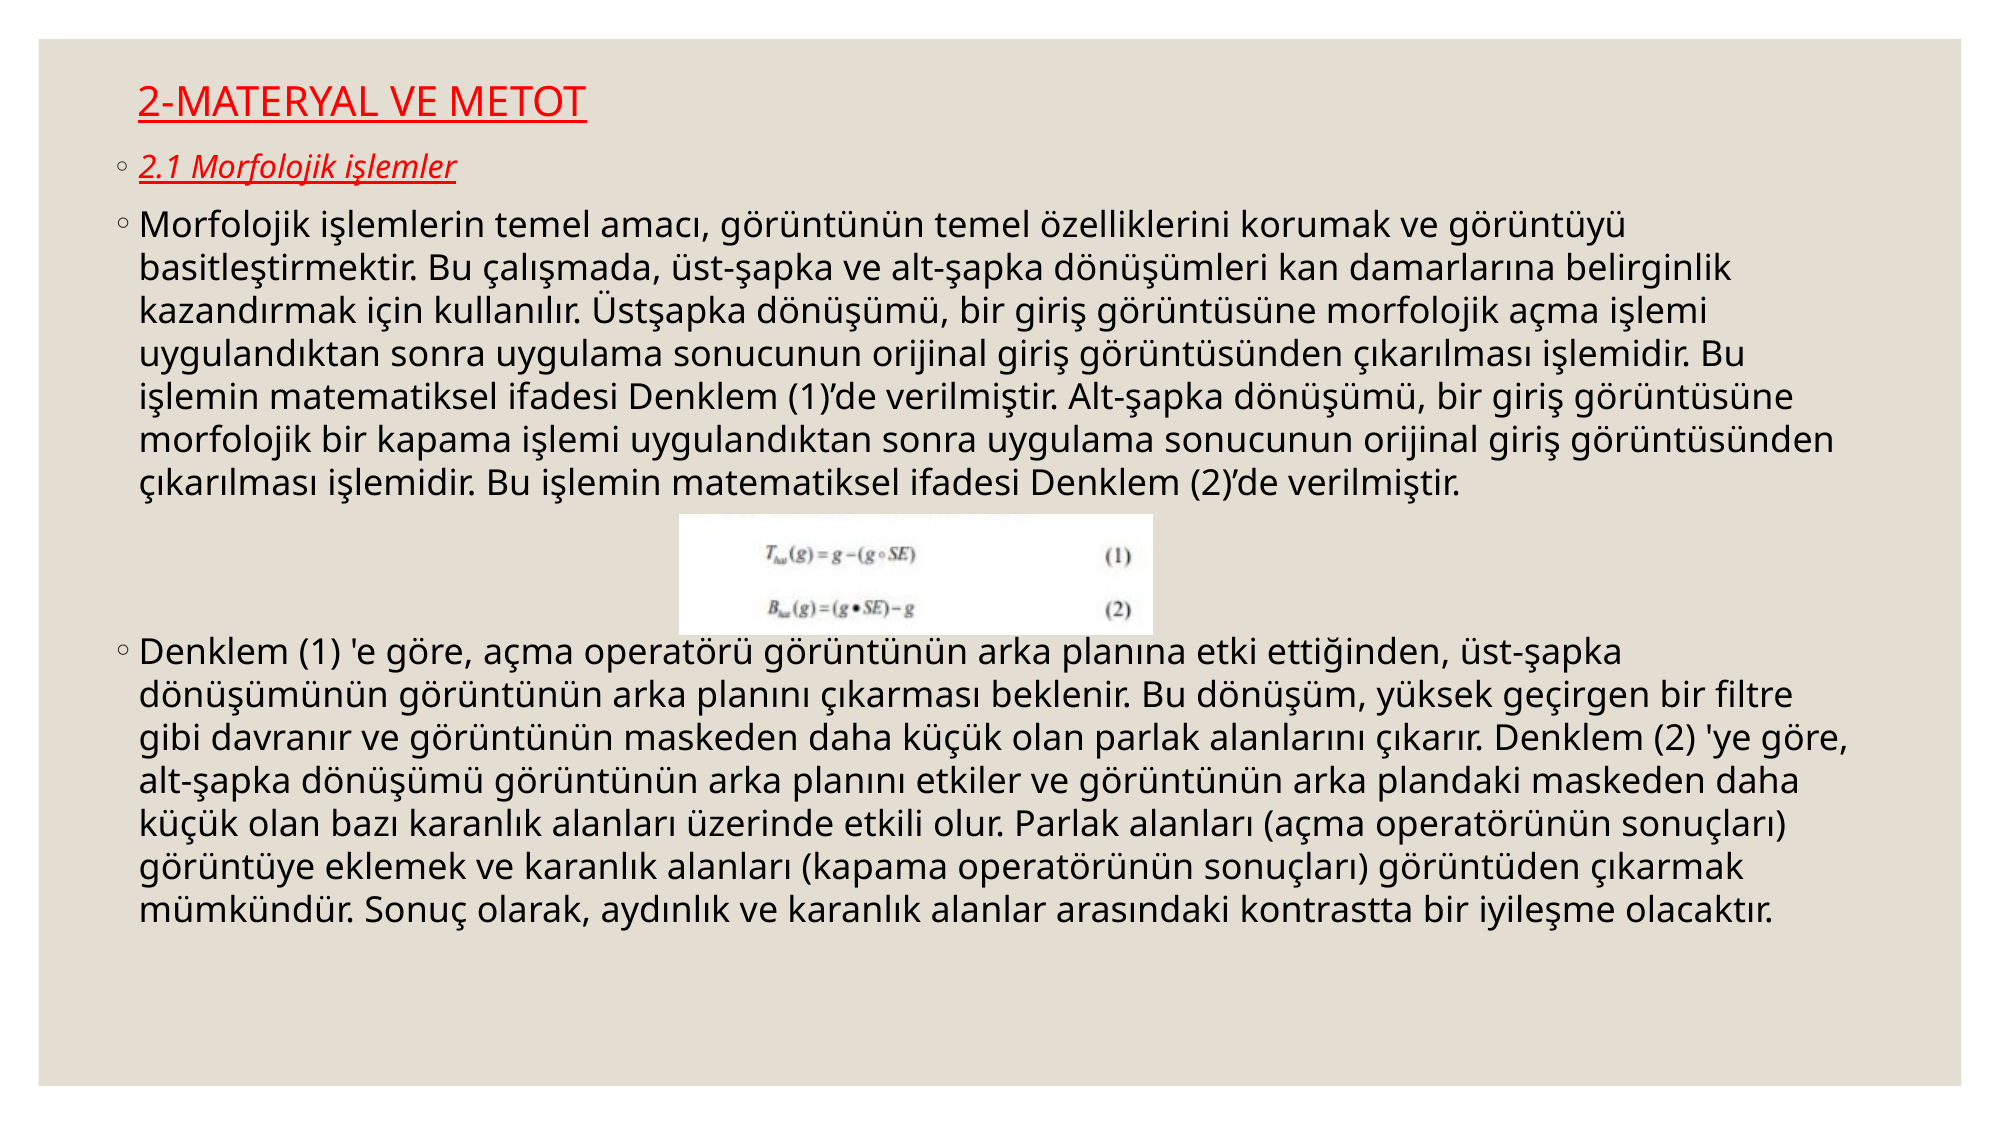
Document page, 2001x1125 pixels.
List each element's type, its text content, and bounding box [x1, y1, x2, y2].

list 2.1 Morfolojik işlemler Morfolojik işlemlerin temel amacı, görüntünün temel özelliklerini korumak ve görüntüyü basitleştirmektir. Bu çalışmada, üst-şapka ve alt-şapka dönüşümleri kan damarlarına belirginlik kazandırmak için kullanılır. Üstşapka dönüşümü, bir giriş görüntüsüne morfolojik açma işlemi uygulandıktan sonra uygulama sonucunun orijinal giriş görüntüsünden çıkarılması işlemidir. Bu işlemin matematiksel ifadesi Denklem (1)’de verilmiştir. Alt-şapka dönüşümü, bir giriş görüntüsüne morfolojik bir kapama işlemi uygulandıktan sonra uygulama sonucunun orijinal giriş görüntüsünden çıkarılması işlemidir. Bu işlemin matematiksel ifadesi Denklem (2)’de verilmiştir. Denklem (1) 'e göre, açma operatörü görüntünün arka planına etki ettiğinden, üst-şapka dönüşümünün görüntünün arka planını çıkarması beklenir. Bu dönüşüm, yüksek geçirgen bir filtre gibi davranır ve görüntünün maskeden daha küçük olan parlak alanlarını çıkarır. Denklem (2) 'ye göre, alt-şapka dönüşümü görüntünün arka planını etkiler ve görüntünün arka plandaki maskeden daha küçük olan bazı karanlık alanları üzerinde etkili olur. Parlak alanları (açma operatörünün sonuçları) görüntüye eklemek ve karanlık alanları (kapama operatörünün sonuçları) görüntüden çıkarmak mümkündür. Sonuç olarak, aydınlık ve karanlık alanlar arasındaki kontrastta bir iyileşme olacaktır. [97, 138, 1873, 986]
picture [679, 514, 1153, 635]
title 2-MATERYAL VE METOT [122, 44, 795, 138]
